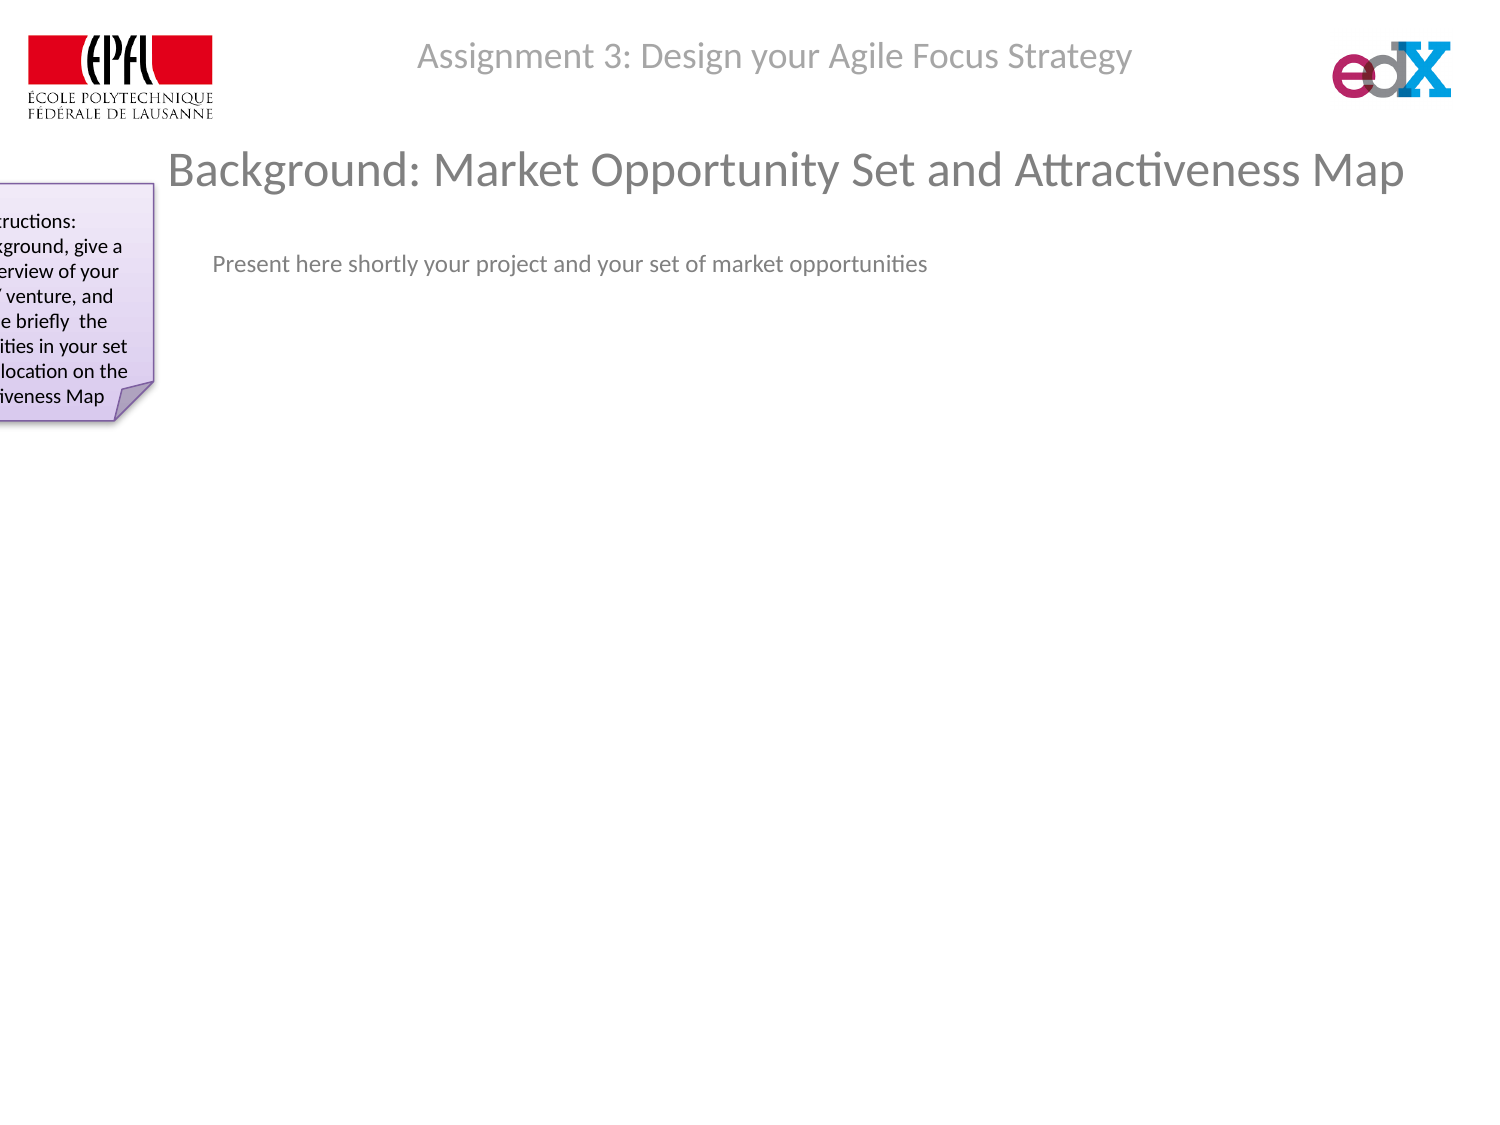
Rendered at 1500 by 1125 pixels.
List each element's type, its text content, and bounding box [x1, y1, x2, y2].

text_box Assignment 3: Design your Agile Focus Strategy [273, 23, 1277, 99]
text_box Background: Market Opportunity Set and Attractiveness Map [120, 129, 1453, 205]
picture [1330, 28, 1454, 110]
text_box Present here shortly your project and your set of market opportunities [197, 239, 1358, 285]
text_box Instructions: As a background, give a short overview of your project/ venture, and describe briefly the opportunities in your set and their location on the Attractiveness Map [0, 182, 155, 422]
picture [23, 30, 217, 124]
